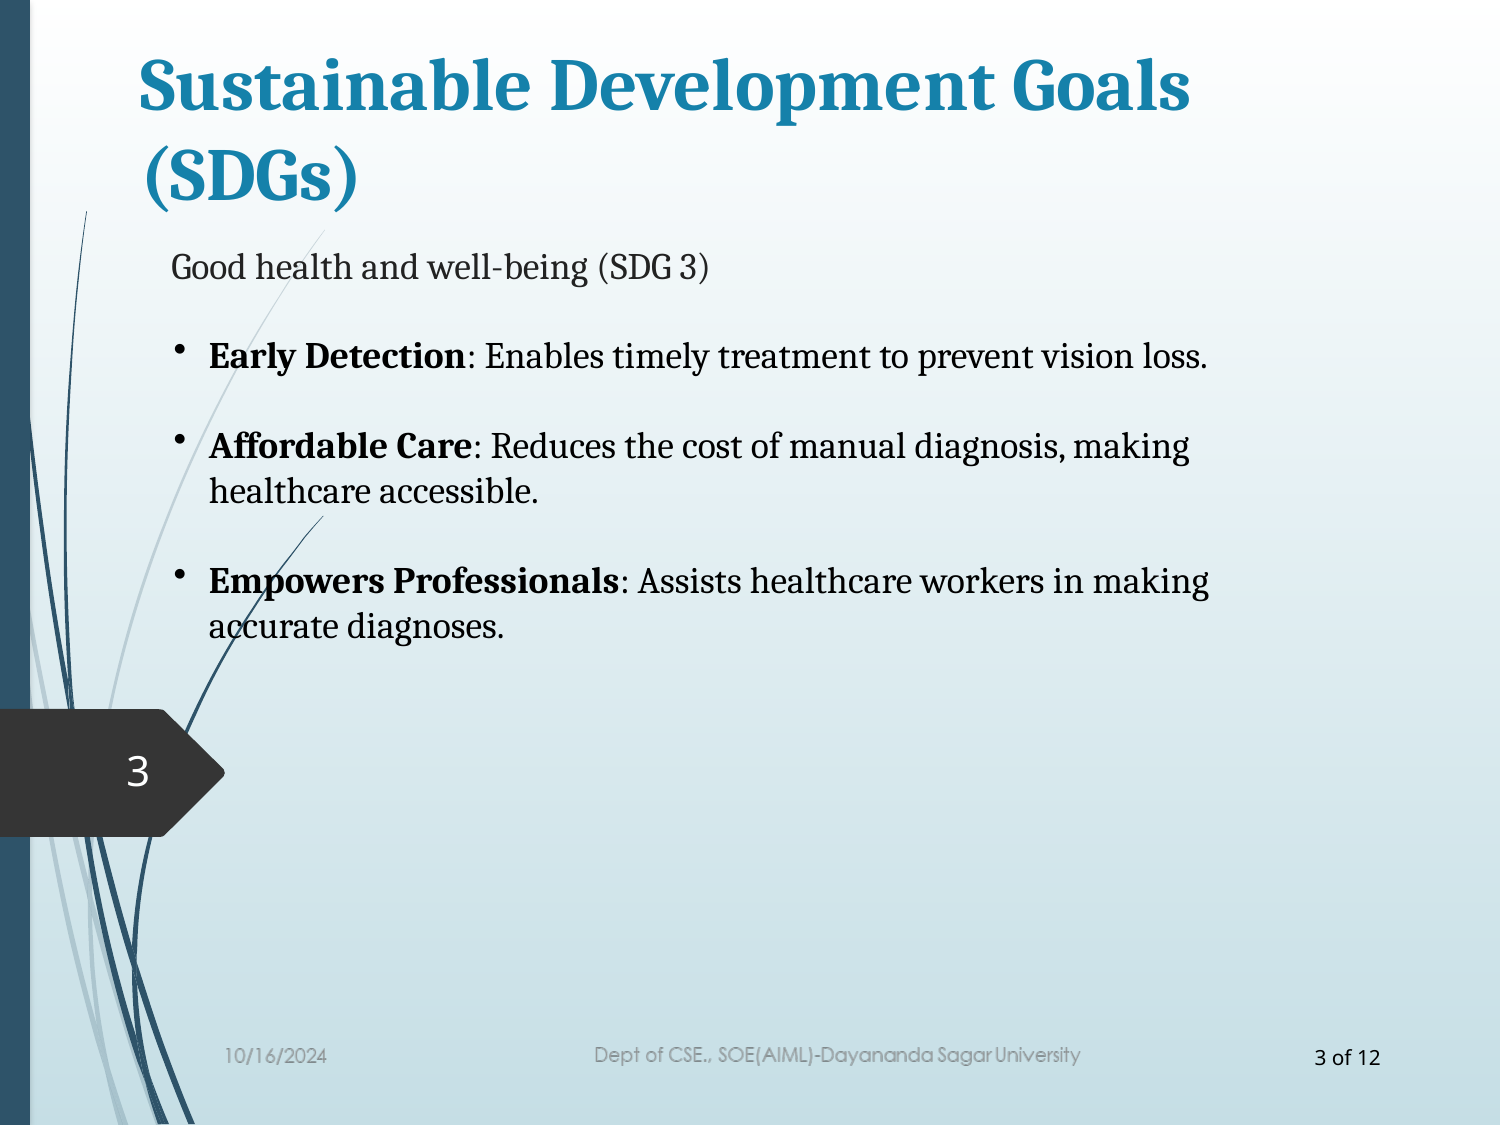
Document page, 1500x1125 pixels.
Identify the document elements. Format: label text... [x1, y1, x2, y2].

subtitle Sustainable Development Goals (SDGs) [125, 27, 1428, 150]
text_box Early Detection: Enables timely treatment to prevent vision loss. Affordable Care: Reduces the cost of manual diagnosis, making healthcare accessible. Empowers Professionals: Assists healthcare workers in making accurate diagnoses. [158, 323, 1293, 699]
picture [165, 1024, 341, 1087]
text_box Good health and well-being (SDG 3) [156, 234, 1358, 295]
text_box 3 of 12 [1299, 1037, 1428, 1098]
picture [437, 1024, 1238, 1086]
slide_number 3 [69, 742, 166, 803]
